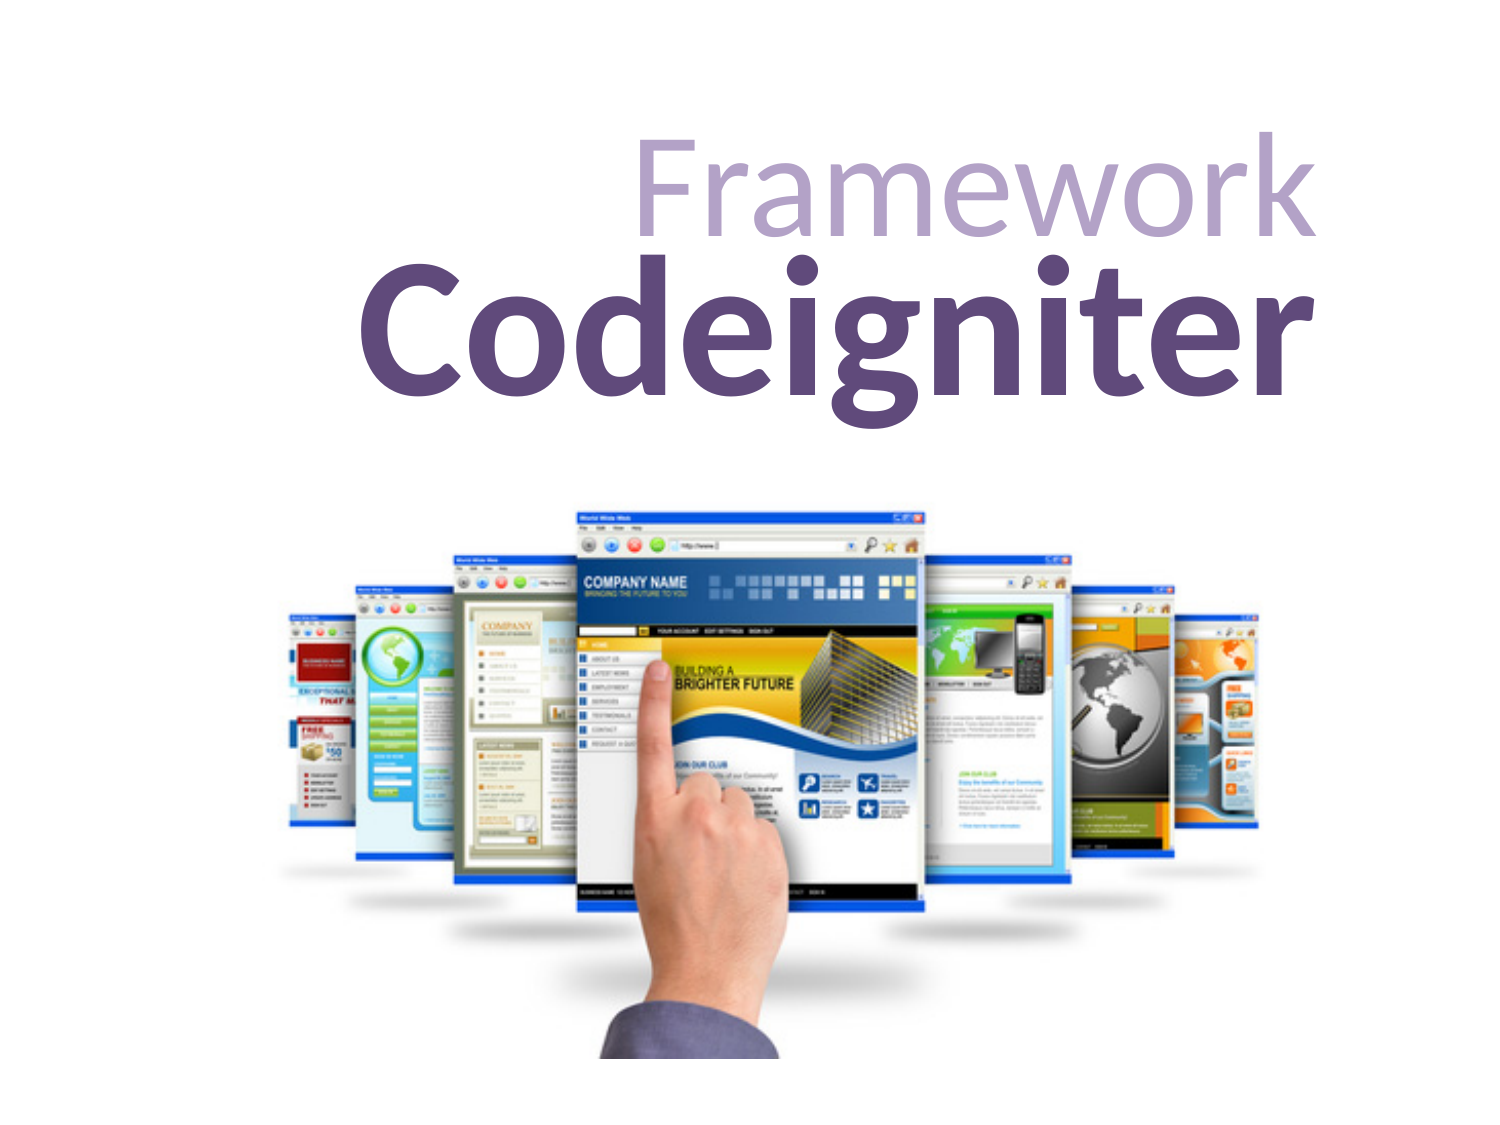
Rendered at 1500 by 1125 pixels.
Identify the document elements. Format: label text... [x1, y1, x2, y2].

title Framework [549, 125, 1400, 187]
subtitle Codeigniter [275, 187, 1400, 475]
picture [262, 437, 1288, 1059]
